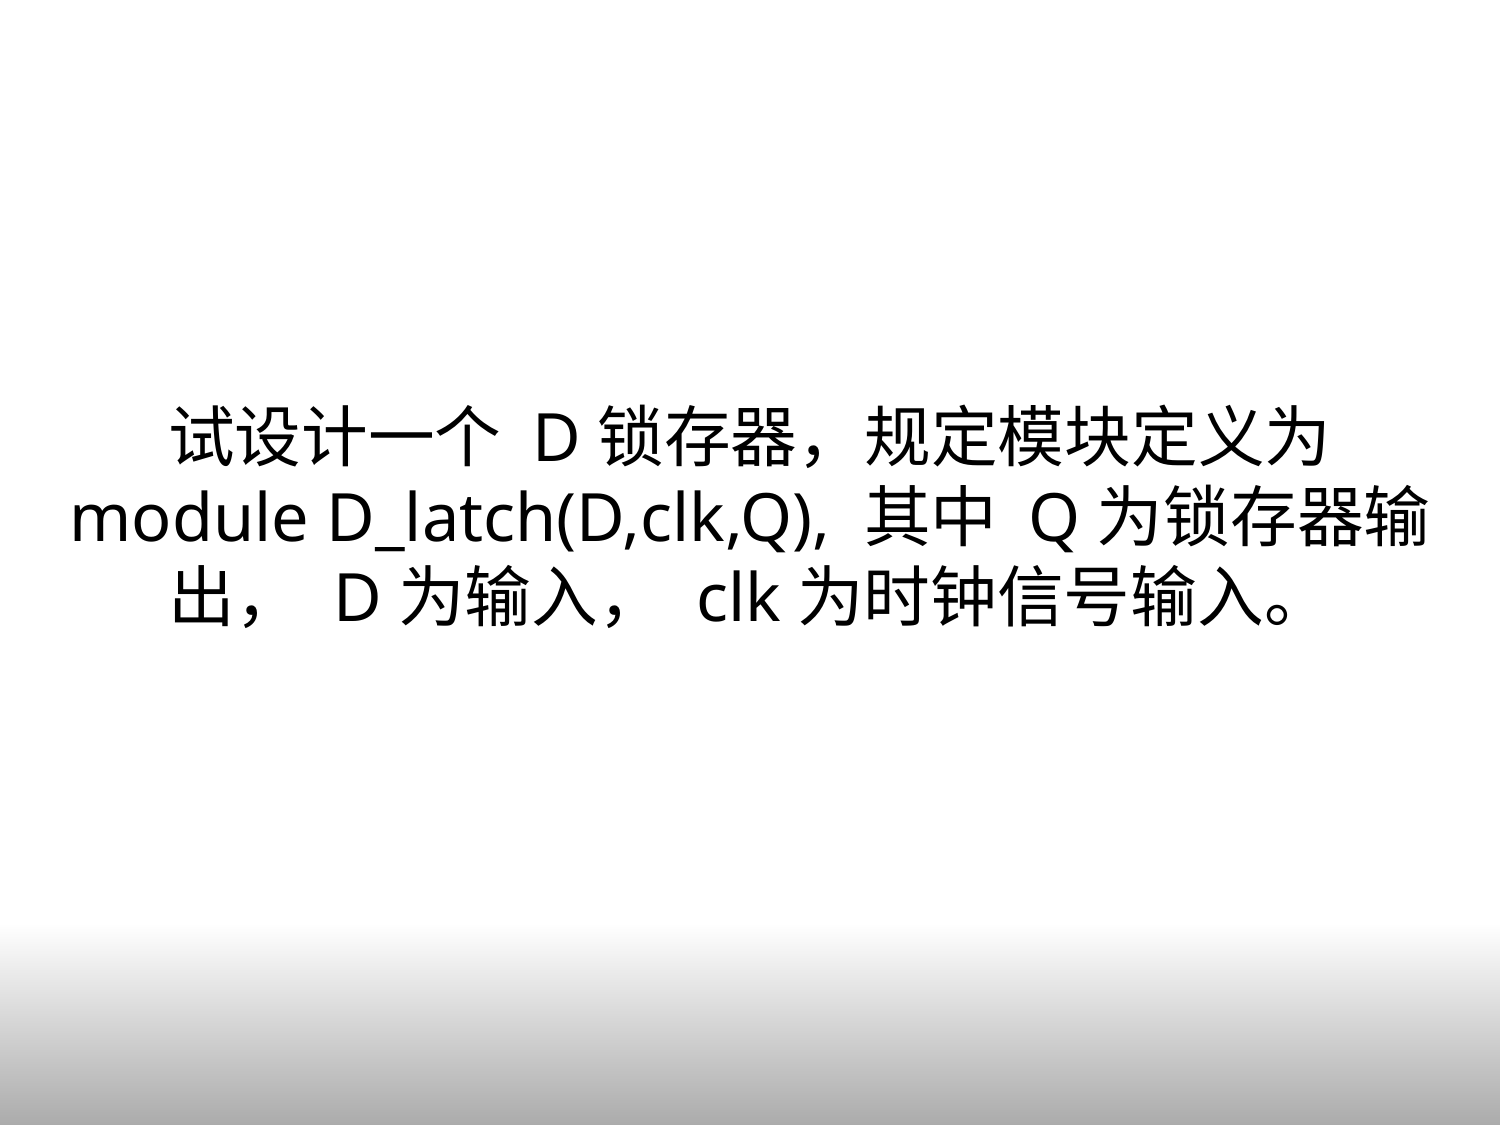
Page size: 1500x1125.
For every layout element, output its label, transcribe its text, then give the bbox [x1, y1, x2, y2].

list 试设计一个 D锁存器，规定模块定义为 module D_latch(D,clk,Q), 其中 Q为锁存器输出， D为输入， clk为时钟信号输入。 [31, 387, 1469, 663]
